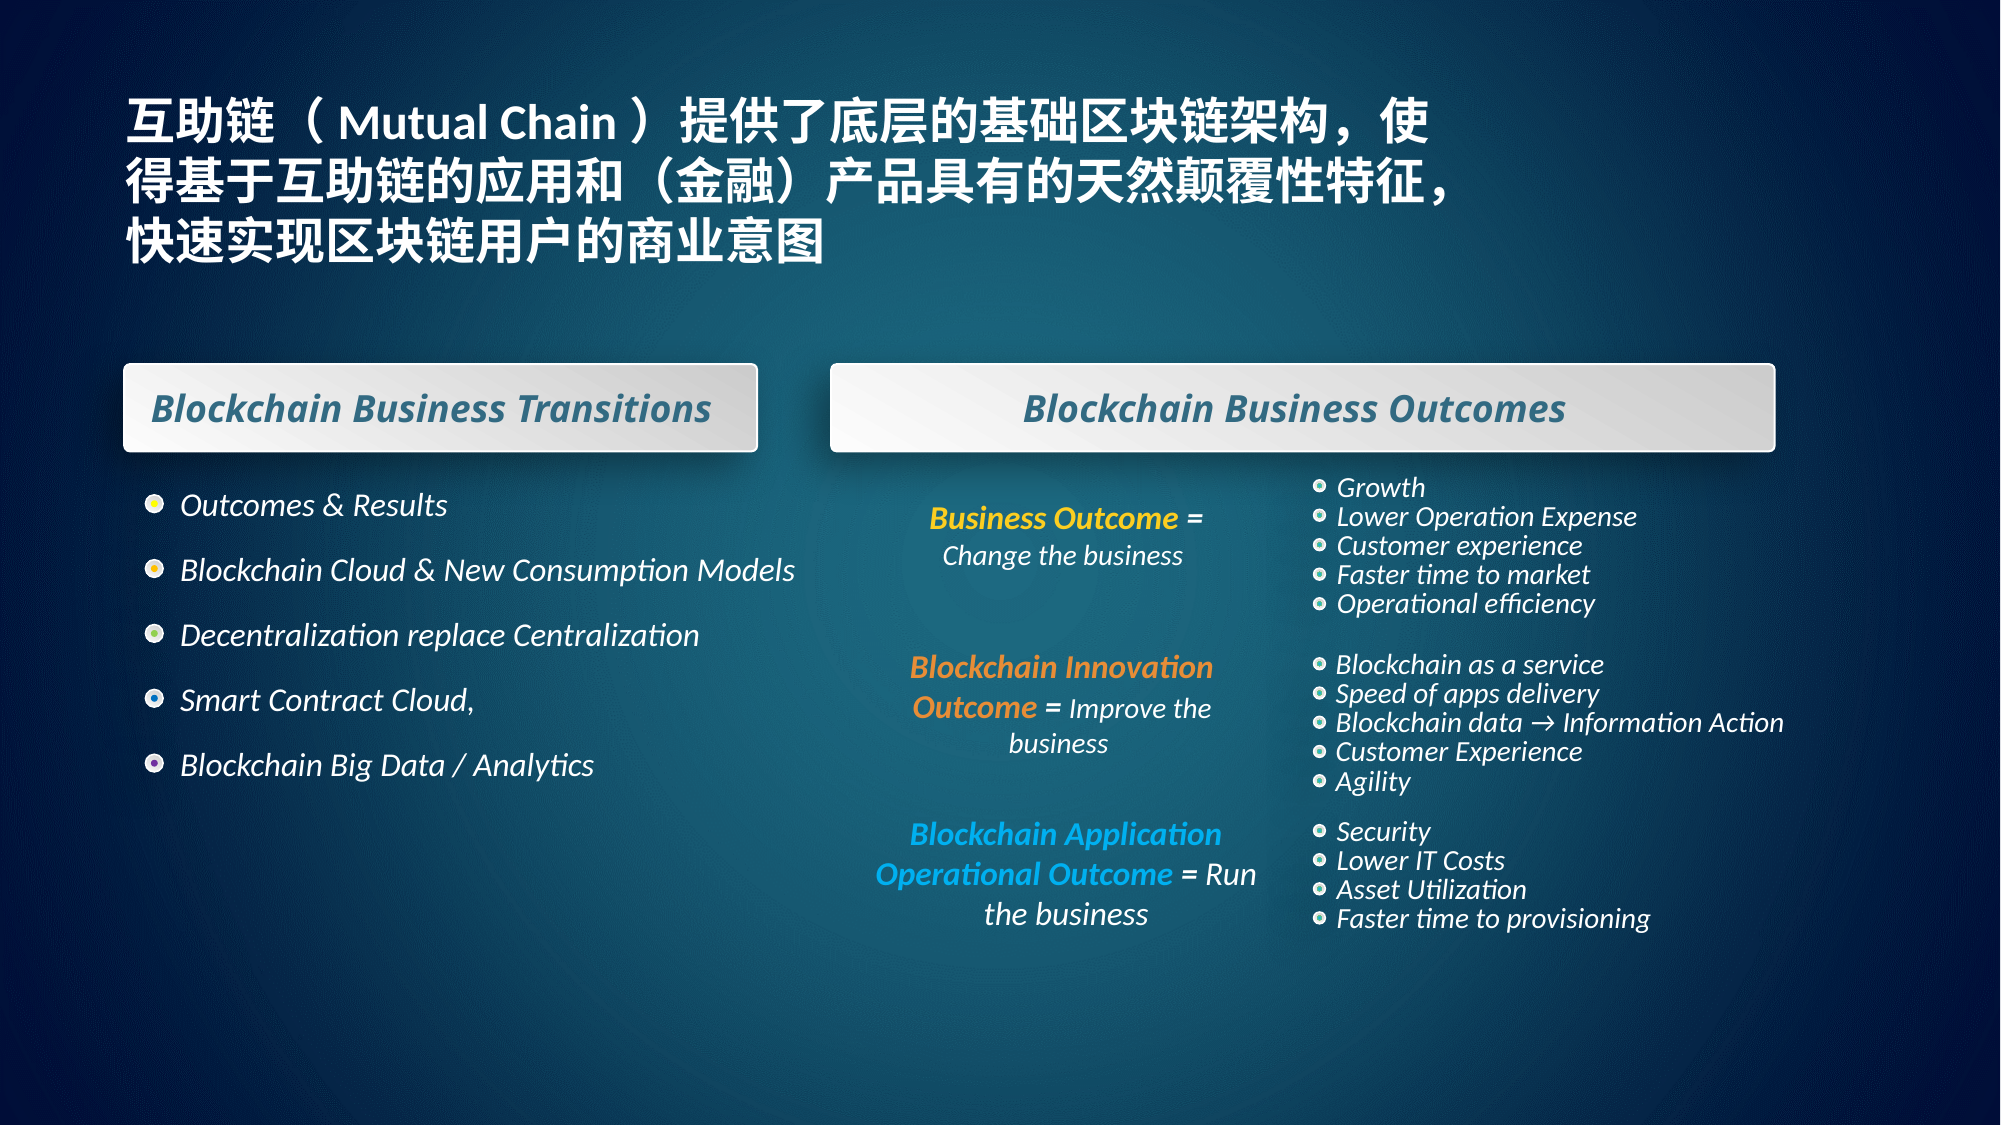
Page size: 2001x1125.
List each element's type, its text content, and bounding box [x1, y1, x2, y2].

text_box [831, 364, 1775, 452]
picture [0, 0, 2001, 1125]
text_box 互助链（Mutual Chain）提供了底层的基础区块链架构，使得基于互助链的应用和（金融）产品具有的天然颠覆性特征，快速实现区块链用户的商业意图 [110, 81, 1460, 277]
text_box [831, 465, 1807, 943]
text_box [114, 364, 758, 452]
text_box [145, 476, 831, 805]
